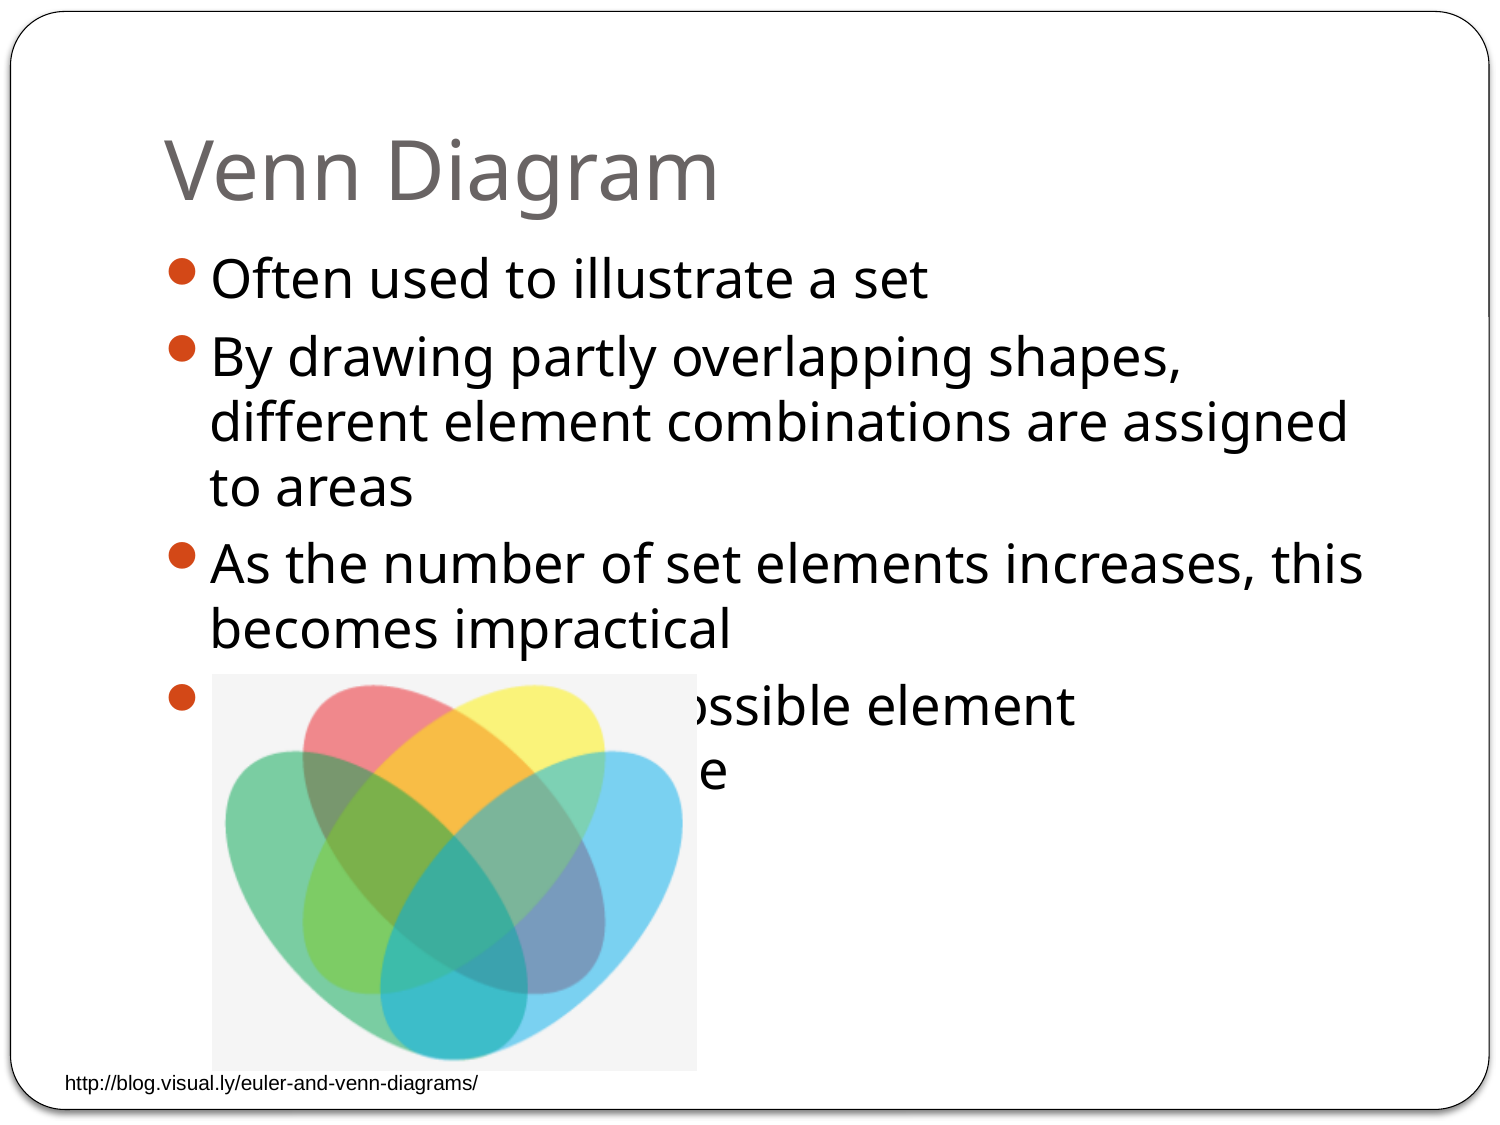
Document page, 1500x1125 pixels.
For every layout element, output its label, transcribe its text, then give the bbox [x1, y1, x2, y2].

title Venn Diagram [150, 45, 1425, 233]
picture [212, 674, 697, 1071]
text_box http://blog.visual.ly/euler-and-venn-diagrams/ [49, 1062, 1369, 1103]
list Often used to illustrate a set By drawing partly overlapping shapes, different element combinations are assigned to areas As the number of set elements increases, this becomes impractical Hard to make all possible element combinations visible [150, 237, 1425, 988]
